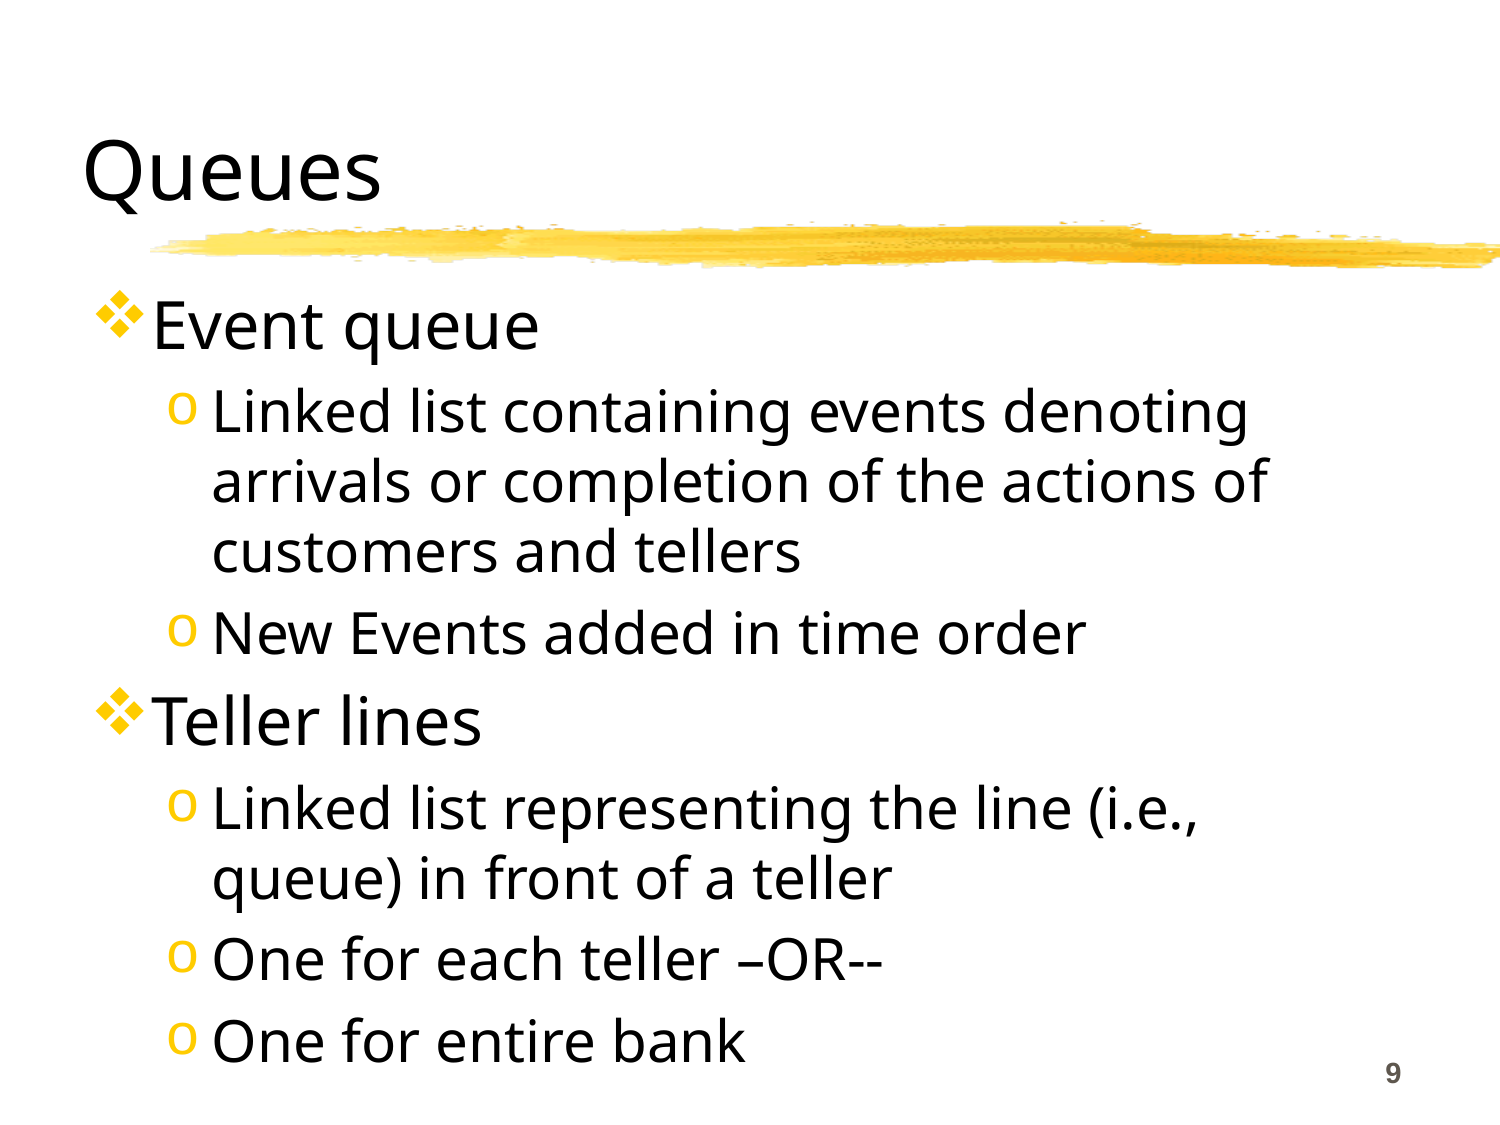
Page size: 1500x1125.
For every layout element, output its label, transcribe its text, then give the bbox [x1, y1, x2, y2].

slide_number 9 [1103, 1021, 1417, 1098]
title Queues [66, 37, 1342, 225]
picture [150, 215, 1500, 279]
list Event queue Linked list containing events denoting arrivals or completion of the actions of customers and tellers New Events added in time order Teller lines Linked list representing the line (i.e., queue) in front of a teller One for each teller –OR-- One for entire bank [75, 275, 1417, 994]
